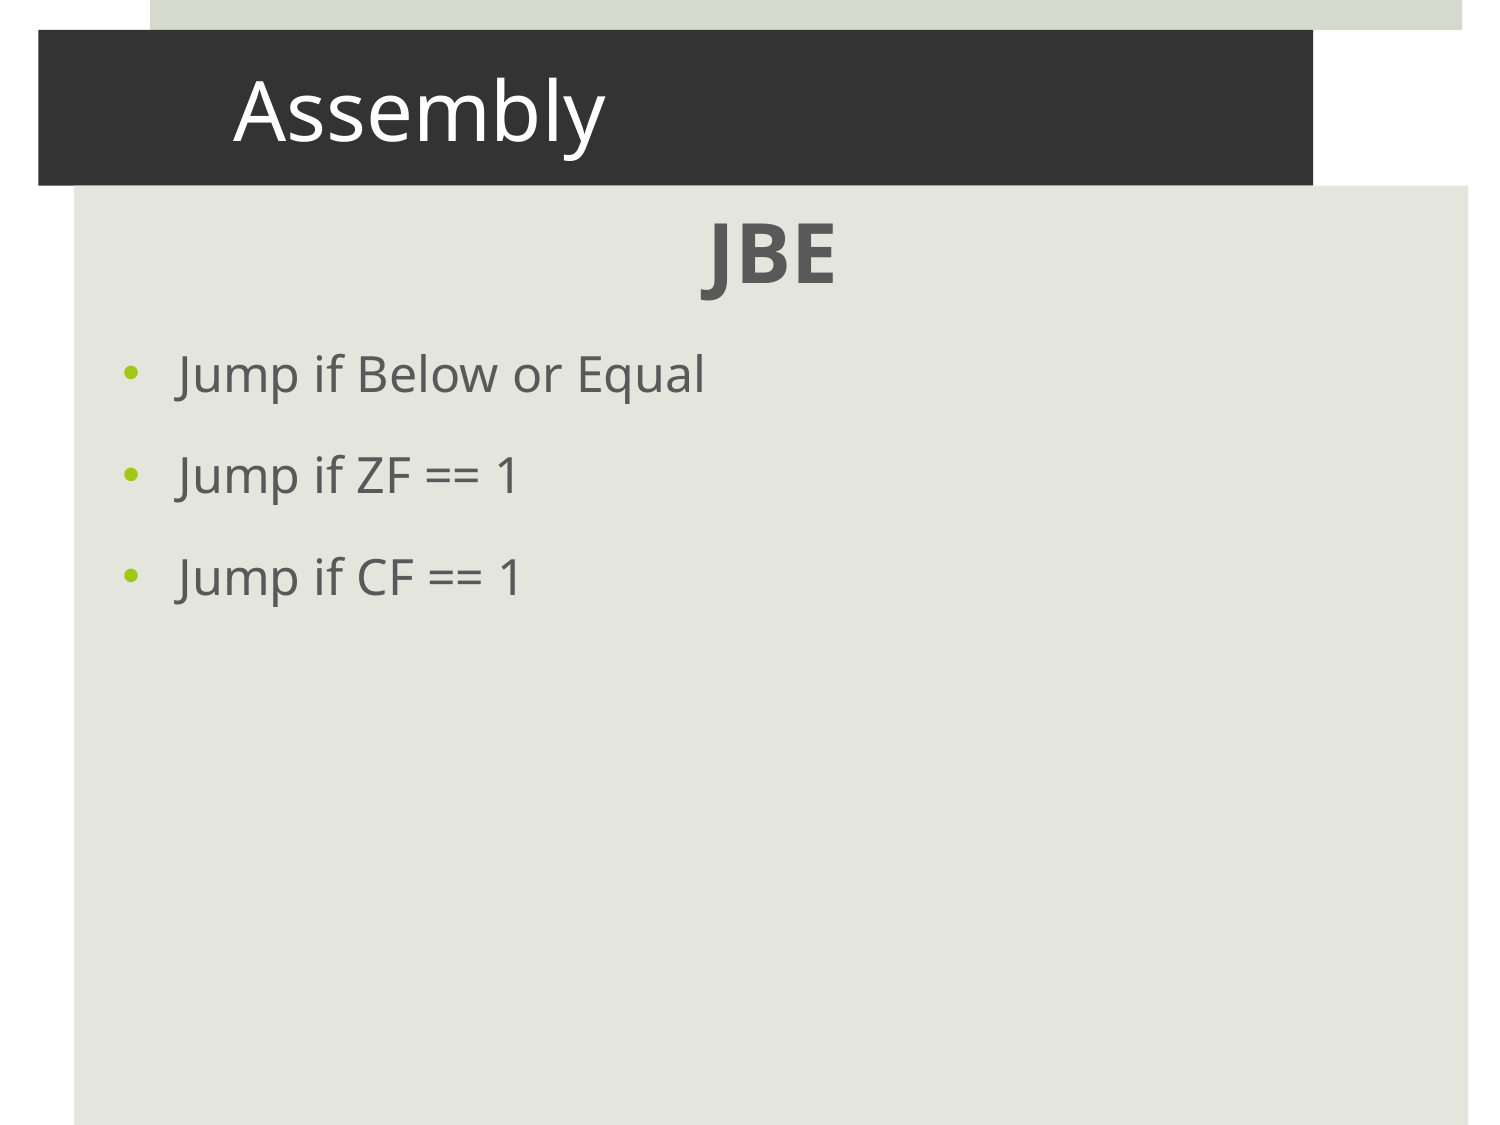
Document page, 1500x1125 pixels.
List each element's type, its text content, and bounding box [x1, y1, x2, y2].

subtitle JBE Jump if Below or Equal Jump if ZF == 1 Jump if CF == 1 [74, 185, 1469, 1125]
title Assembly [38, 29, 1314, 186]
